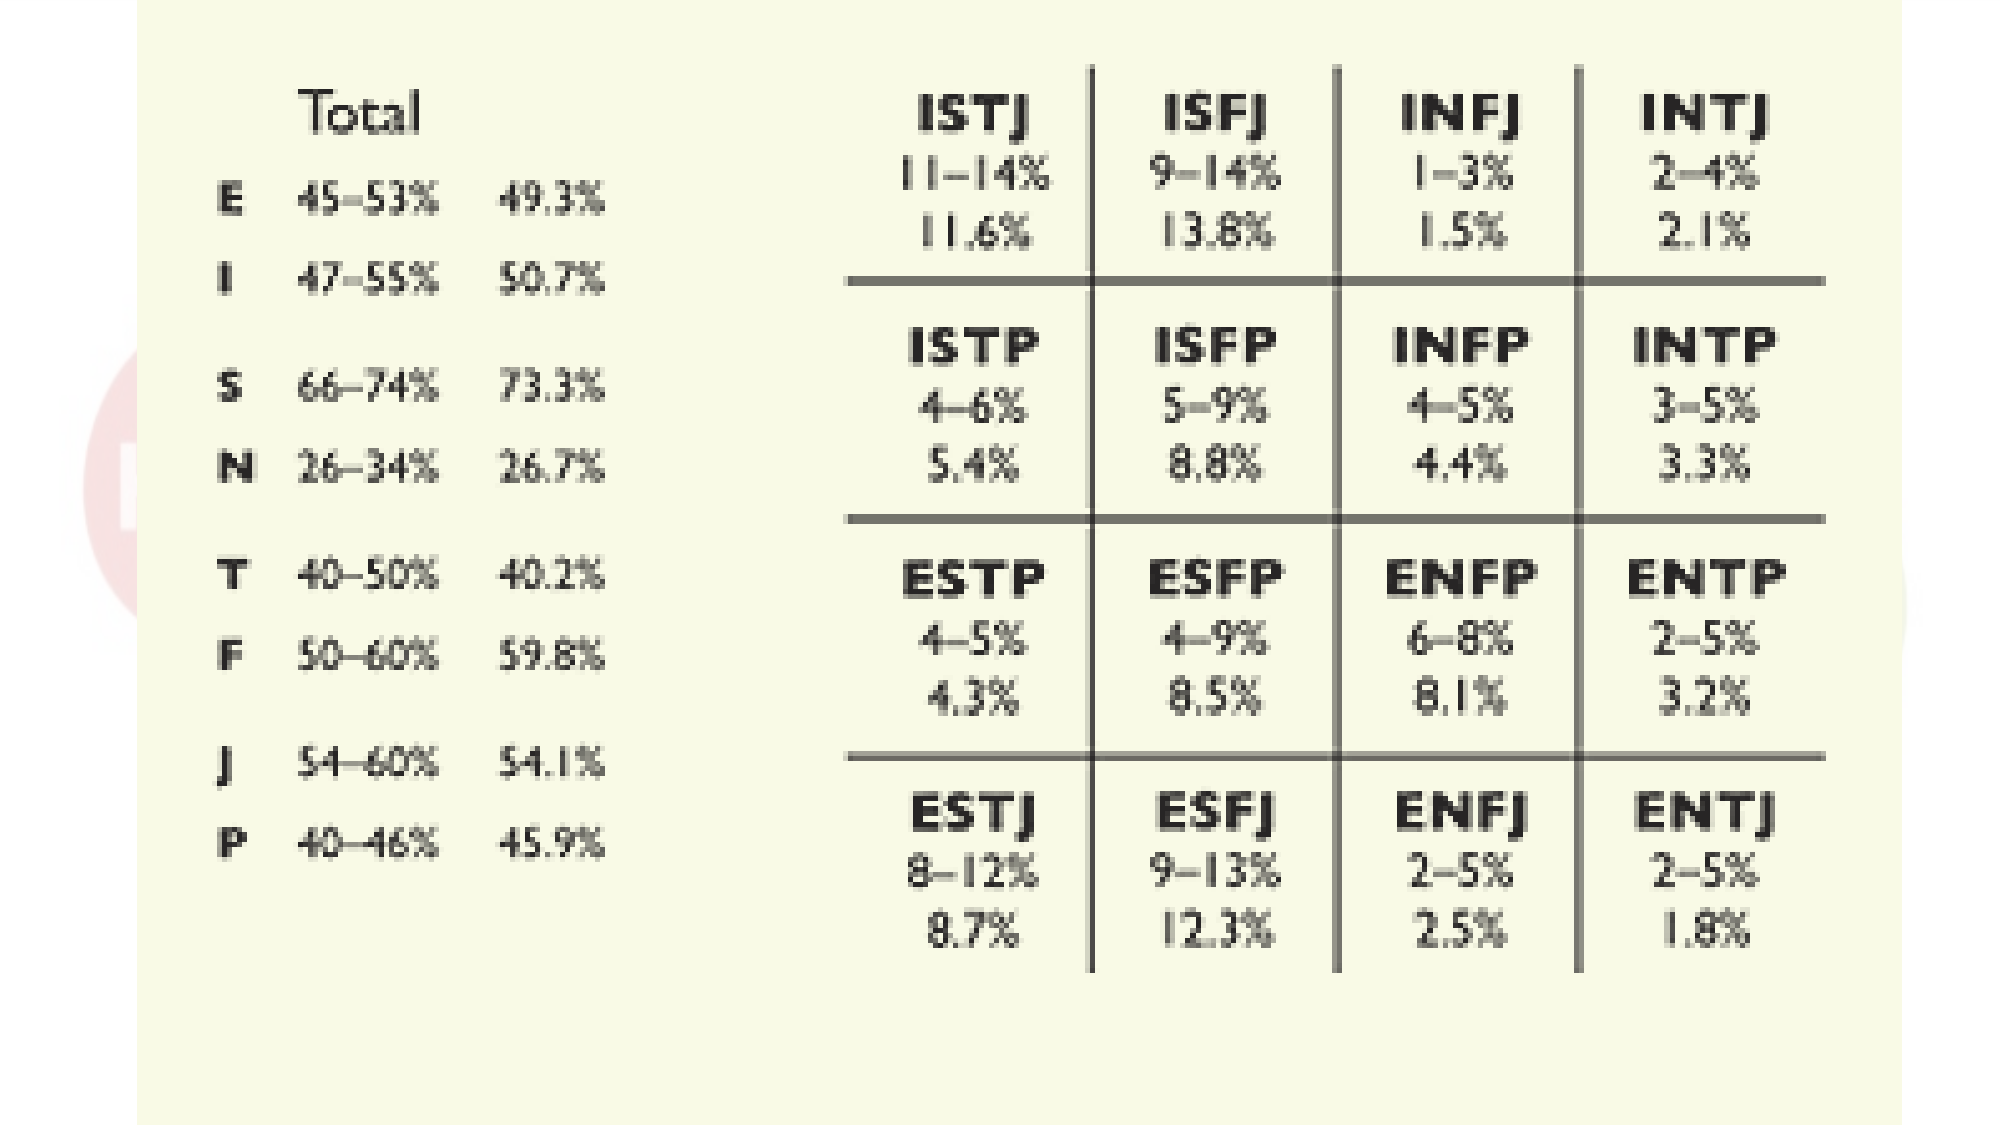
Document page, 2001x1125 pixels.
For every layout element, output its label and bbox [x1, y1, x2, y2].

picture [137, 0, 1902, 1125]
